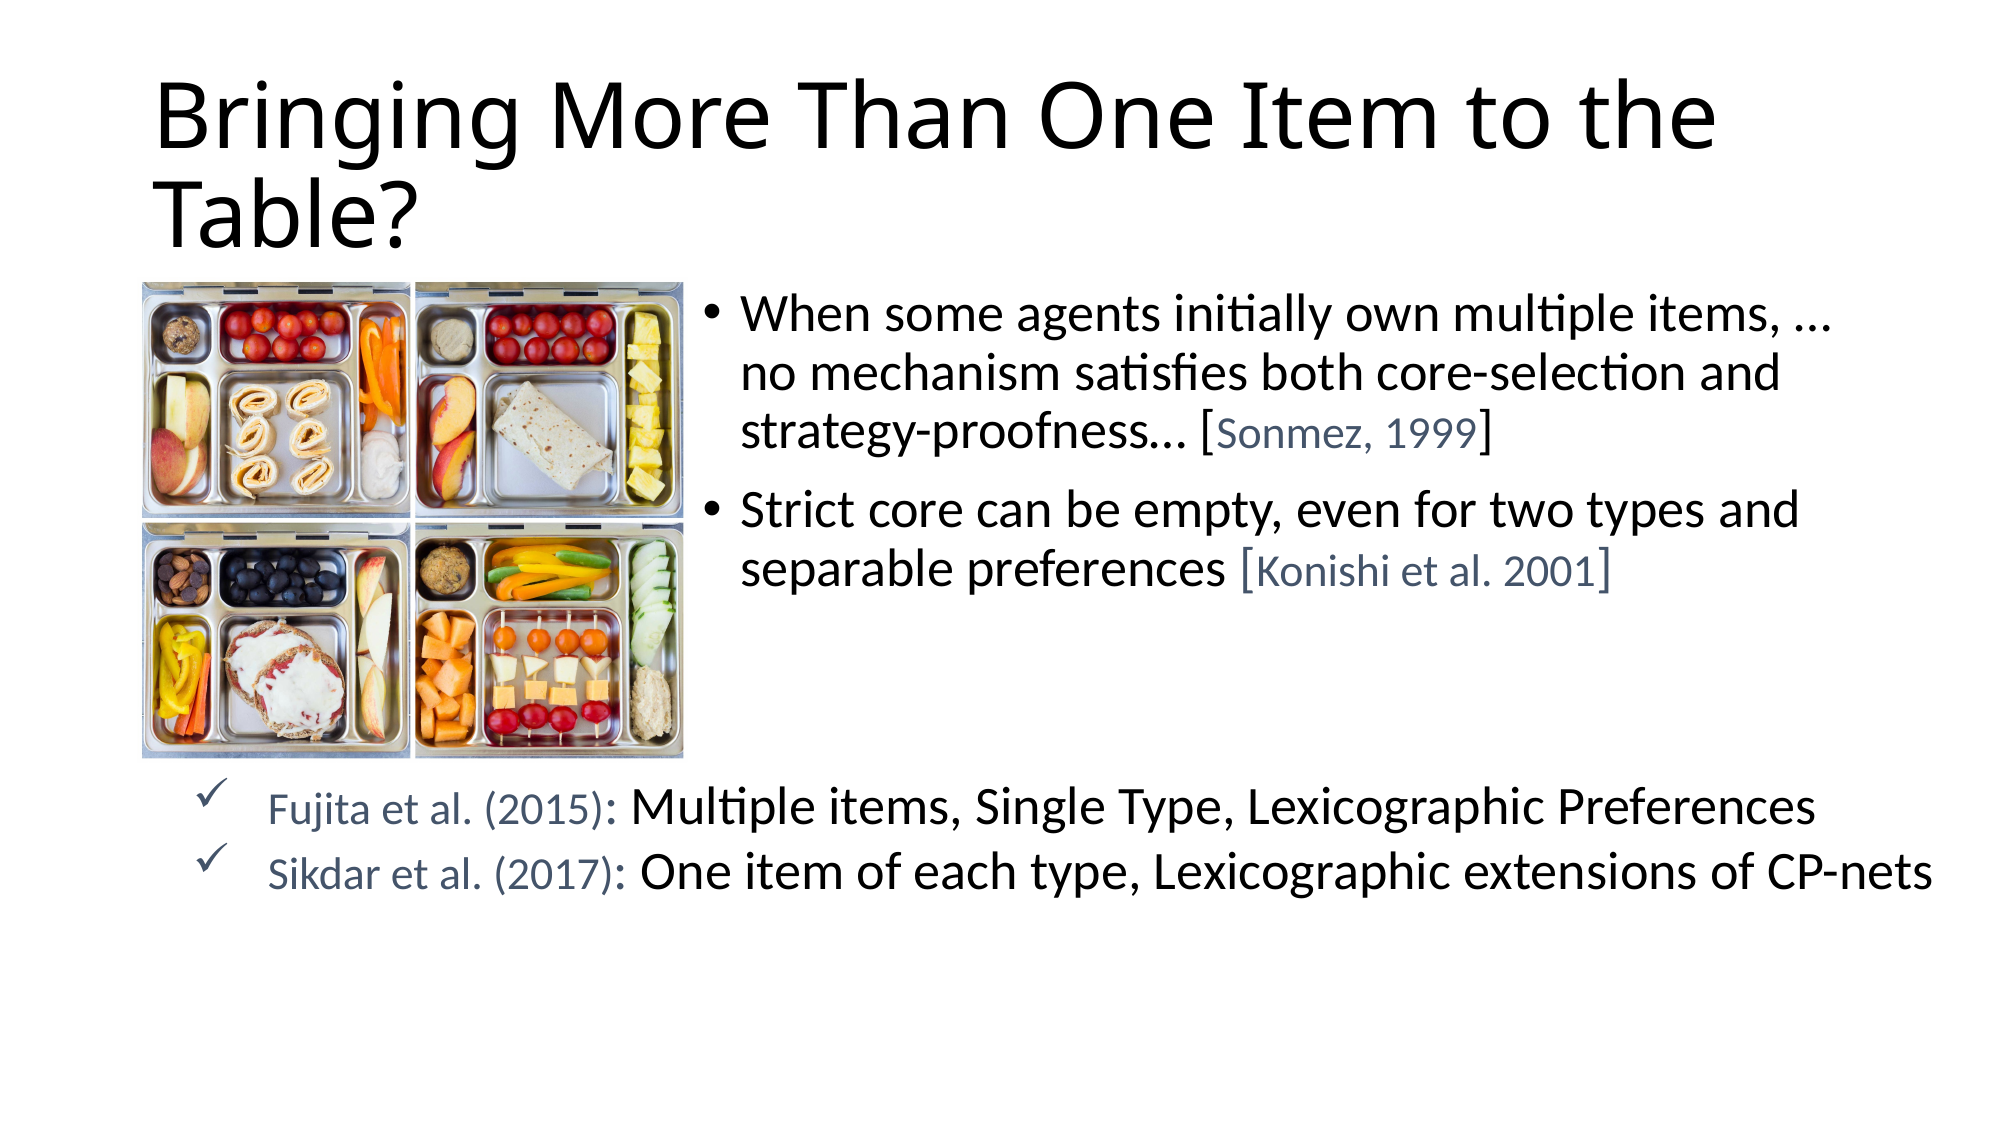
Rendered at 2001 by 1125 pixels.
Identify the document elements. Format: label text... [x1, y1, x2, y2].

picture [137, 277, 688, 763]
text_box Fujita et al. (2015): Multiple items, Single Type, Lexicographic Preferences Sikdar et al. (2017): One item of each type, Lexicographic extensions of CP-nets [178, 762, 1952, 908]
list When some agents initially own multiple items, … no mechanism satisfies both core-selection and strategy-proofness… [Sonmez, 1999] Strict core can be empty, even for two types and separable preferences [Konishi et al. 2001] [688, 277, 1863, 762]
title Bringing More Than One Item to the Table? [137, 59, 1863, 277]
